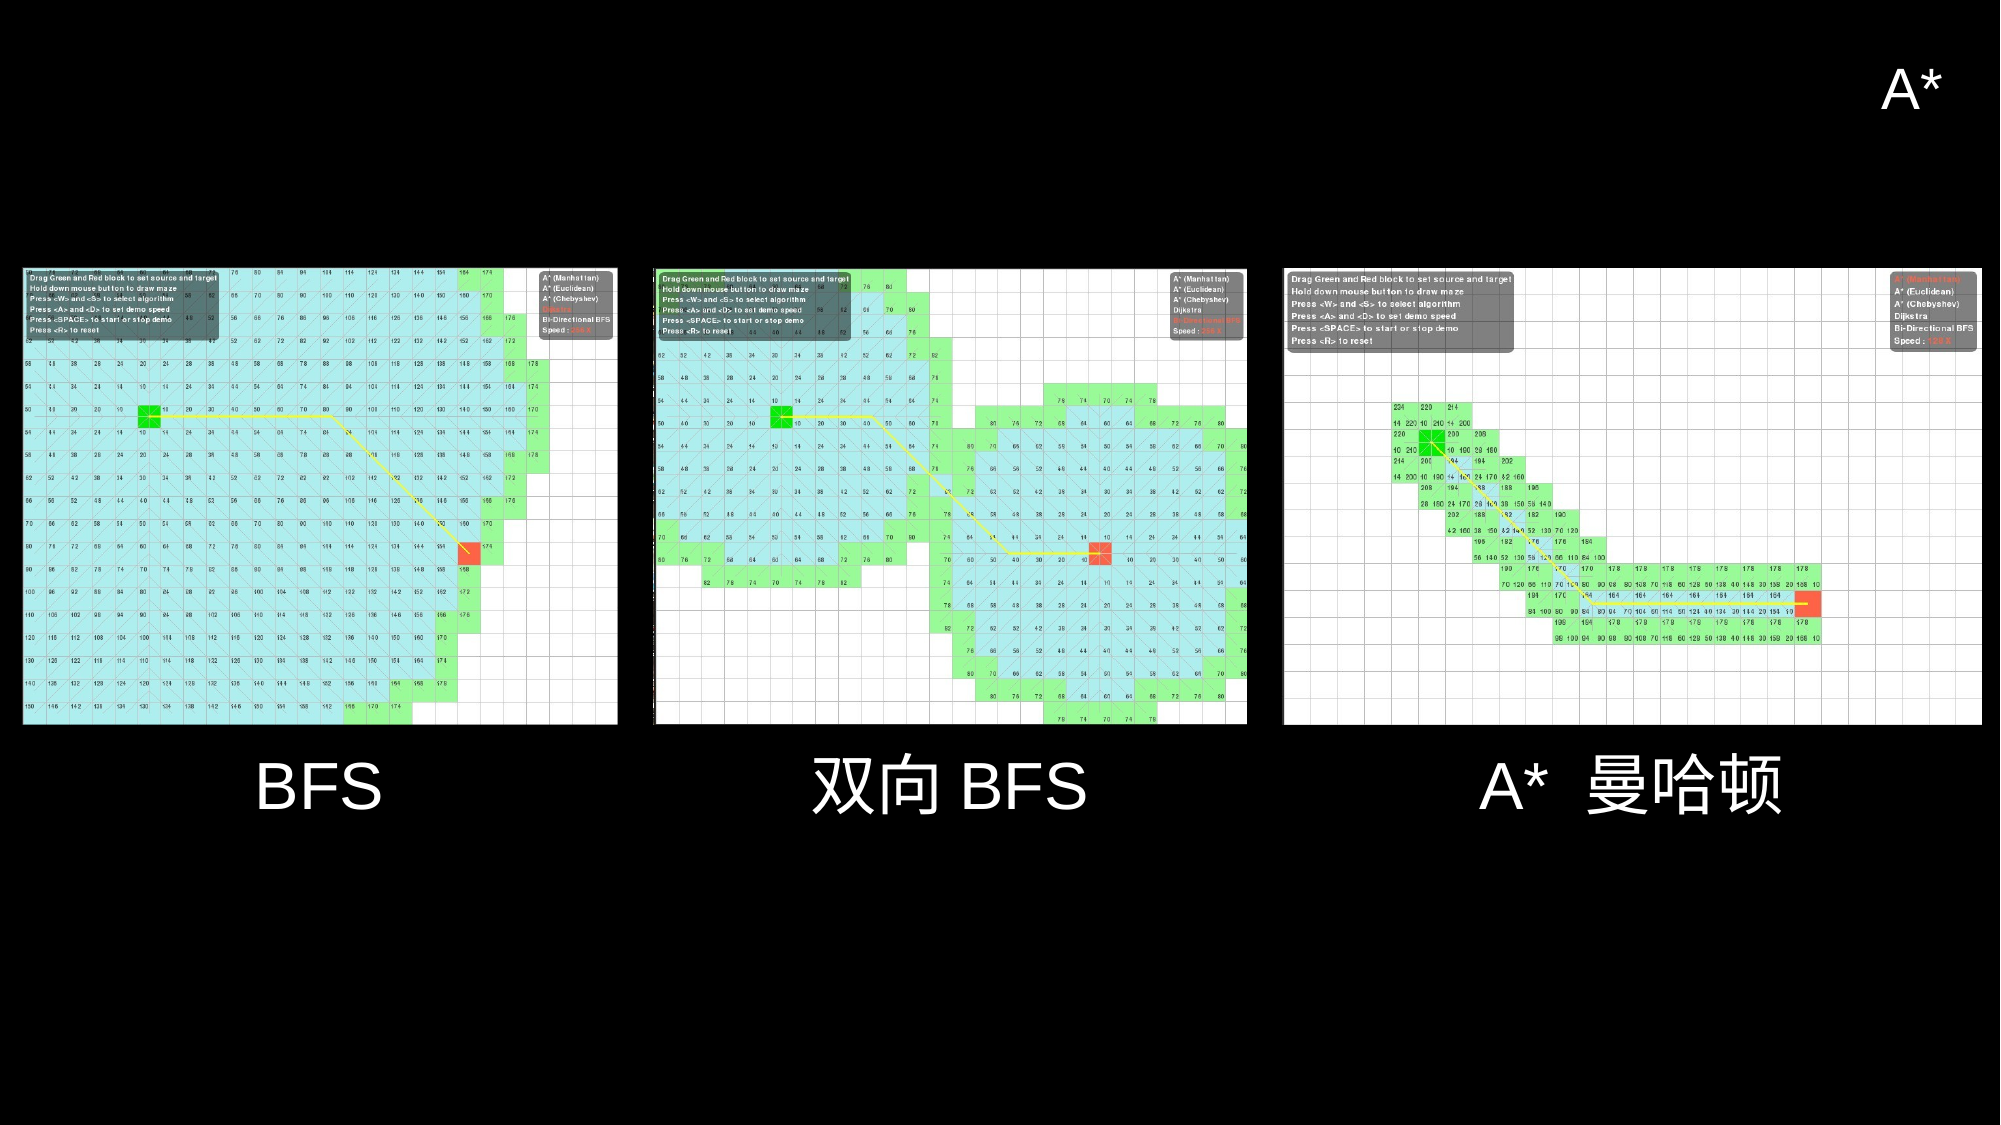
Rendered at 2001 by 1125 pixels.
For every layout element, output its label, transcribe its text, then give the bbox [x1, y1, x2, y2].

picture [653, 268, 1247, 725]
picture [1281, 268, 1982, 725]
text_box BFS [240, 735, 400, 831]
text_box A* 曼哈顿 [1464, 735, 1800, 831]
picture [21, 267, 618, 725]
title A* [137, 34, 1958, 138]
text_box 双向BFS [795, 735, 1105, 831]
